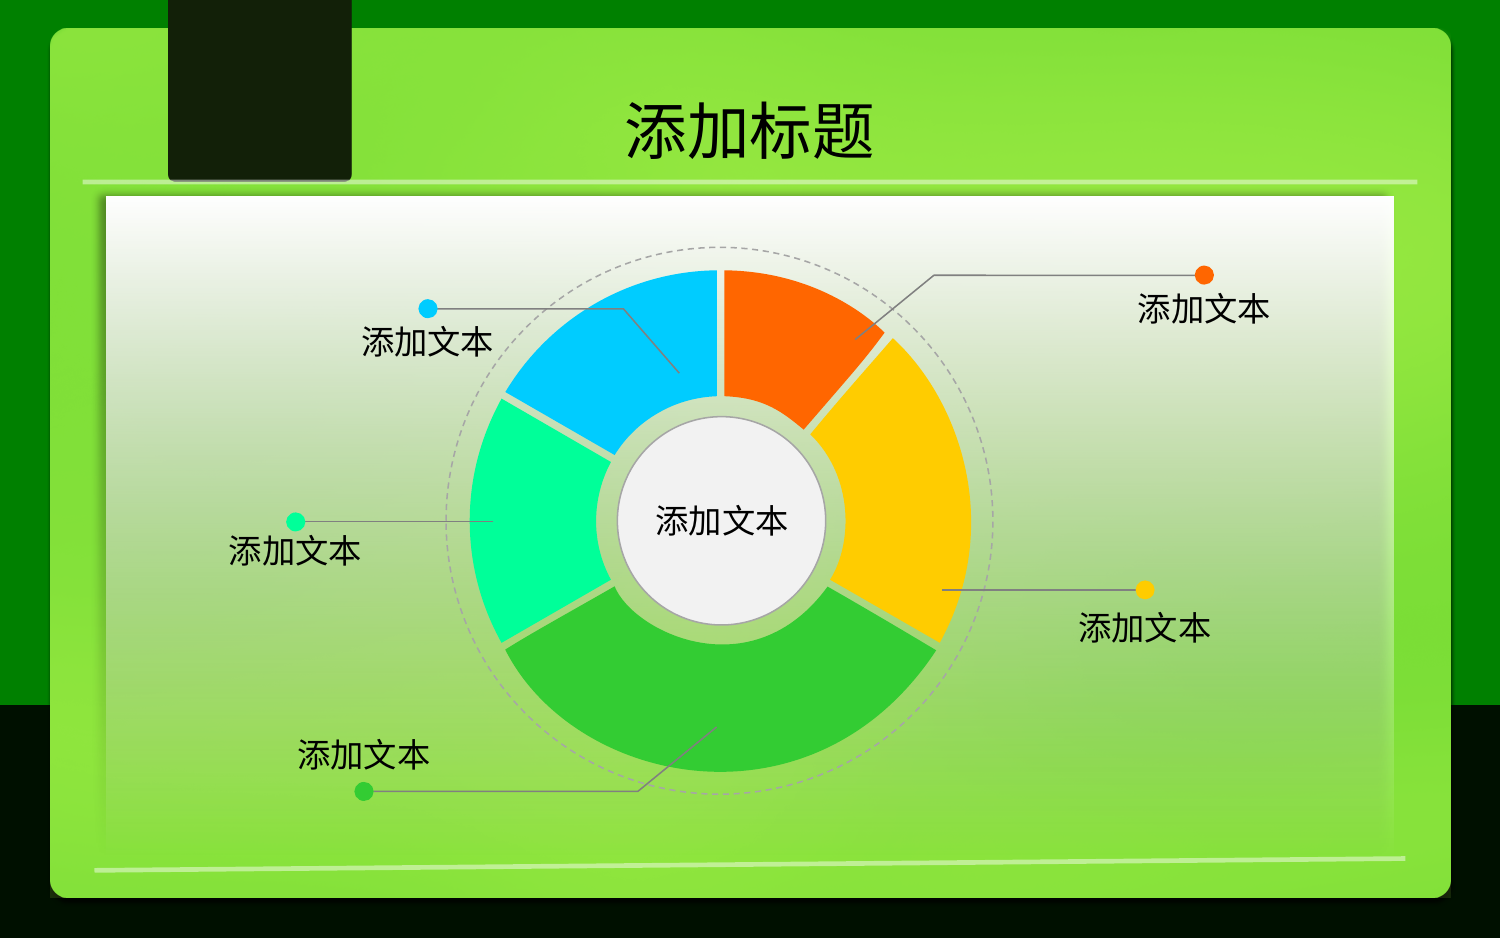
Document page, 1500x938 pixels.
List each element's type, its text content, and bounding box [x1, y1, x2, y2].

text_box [201, 247, 1299, 802]
text_box 添加标题 [507, 84, 993, 175]
picture [16, 0, 1484, 927]
